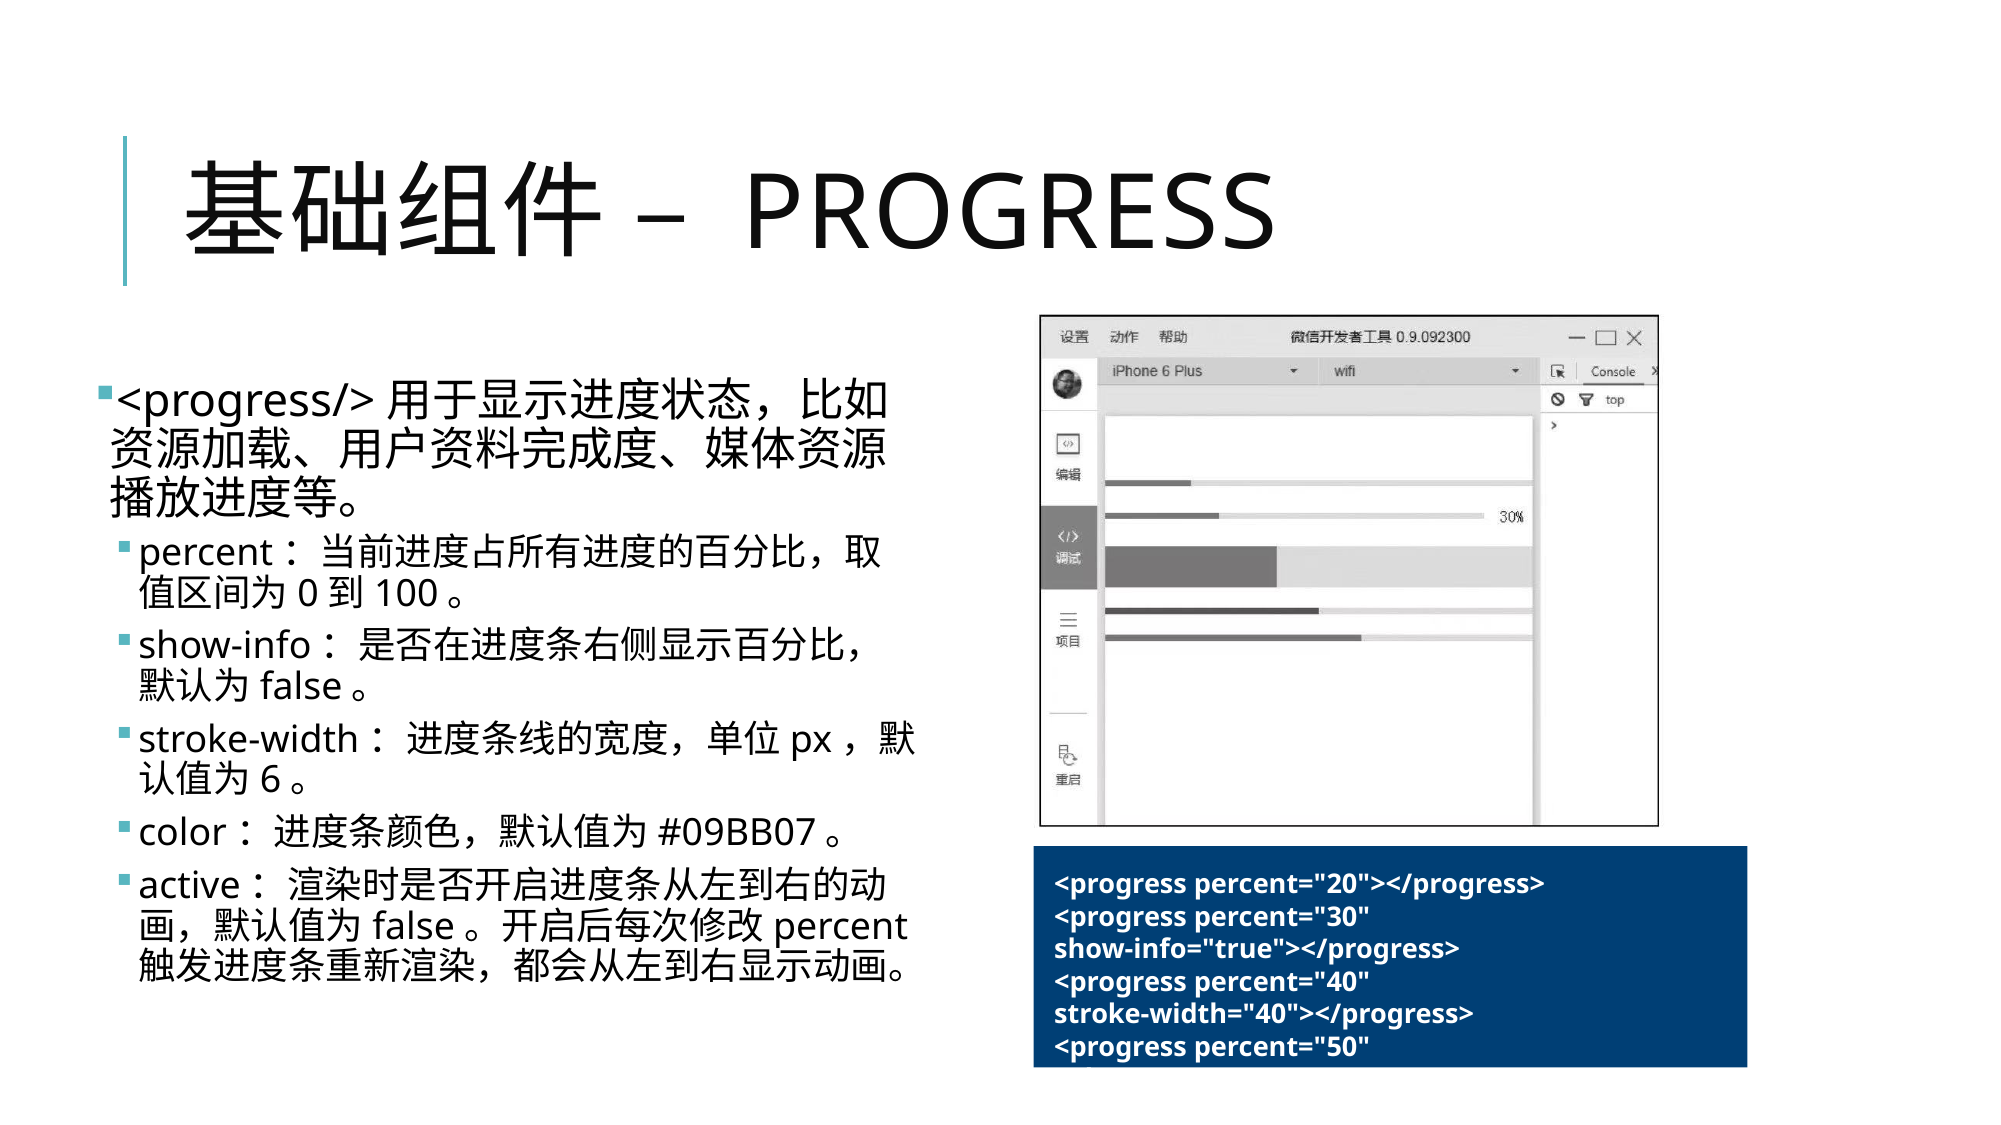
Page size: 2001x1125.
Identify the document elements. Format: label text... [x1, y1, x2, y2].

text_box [1033, 845, 1752, 1068]
list <progress/>用于显示进度状态，比如资源加载、用户资料完成度、媒体资源播放进度等。 percent：当前进度占所有进度的百分比，取值区间为0到100。 show-info：是否在进度条右侧显示百分比，默认为false。 stroke-width：进度条线的宽度，单位px，默认值为6。 color：进度条颜色，默认值为#09BB07。 active：渲染时是否开启进度条从左到右的动画，默认值为false。开启后每次修改percent触发进度条重新渲染，都会从左到右显示动画。 [87, 368, 925, 1029]
title 基础组件 – Progress [168, 96, 1763, 342]
picture [1033, 308, 1666, 833]
